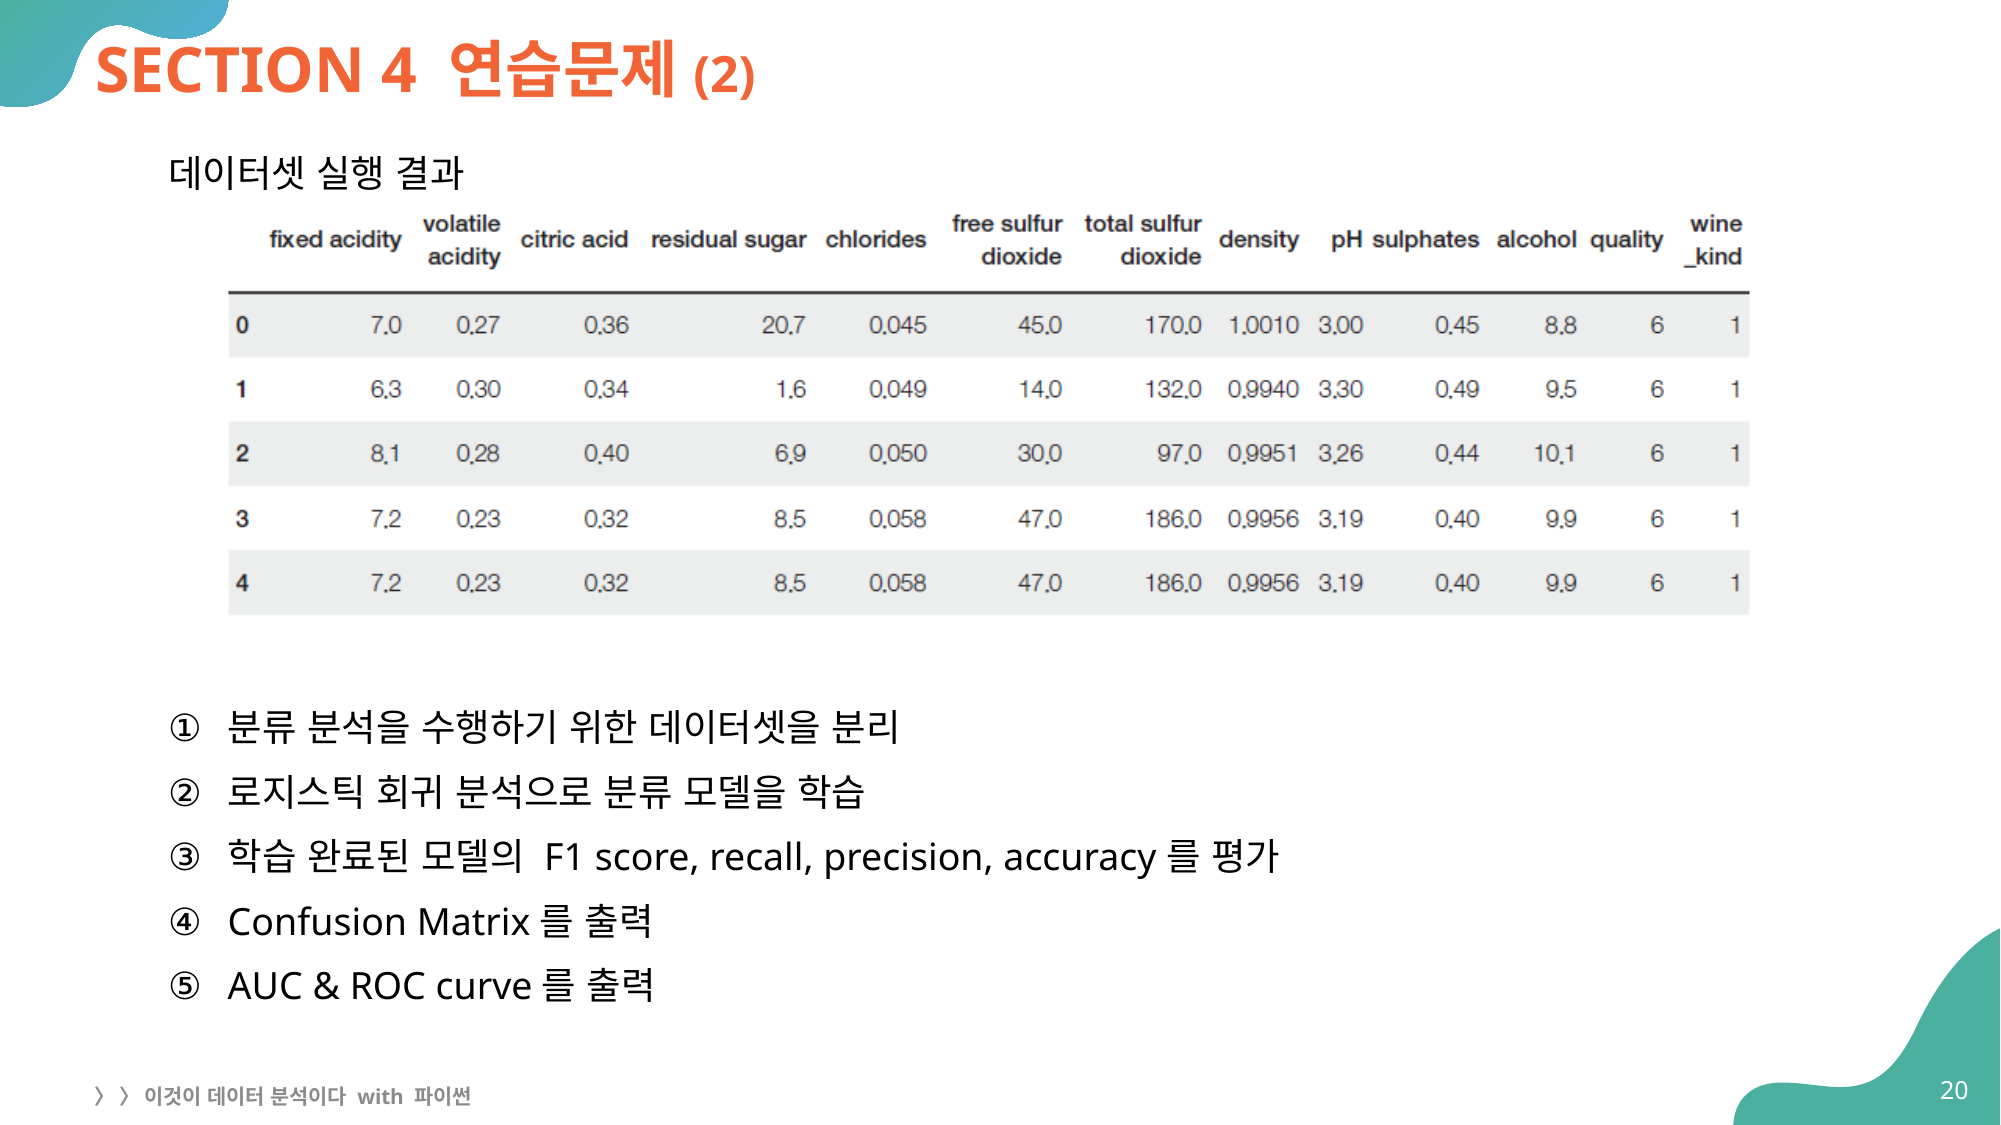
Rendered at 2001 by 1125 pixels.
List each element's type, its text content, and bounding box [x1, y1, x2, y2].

slide_number 20 [1917, 1061, 1984, 1122]
title SECTION 4 연습문제(2) [79, 17, 1931, 128]
list 데이터셋 실행 결과 분류 분석을 수행하기 위한 데이터셋을 분리 로지스틱 회귀 분석으로 분류 모델을 학습 학습 완료된 모델의 F1 score, recall, precision, accuracy를 평가 Confusion Matrix를 출력 AUC & ROC curve를 출력 [79, 133, 1931, 1032]
footer 〉 〉 이것이 데이터 분석이다 with 파이썬 [79, 1078, 755, 1114]
picture [224, 196, 1764, 629]
